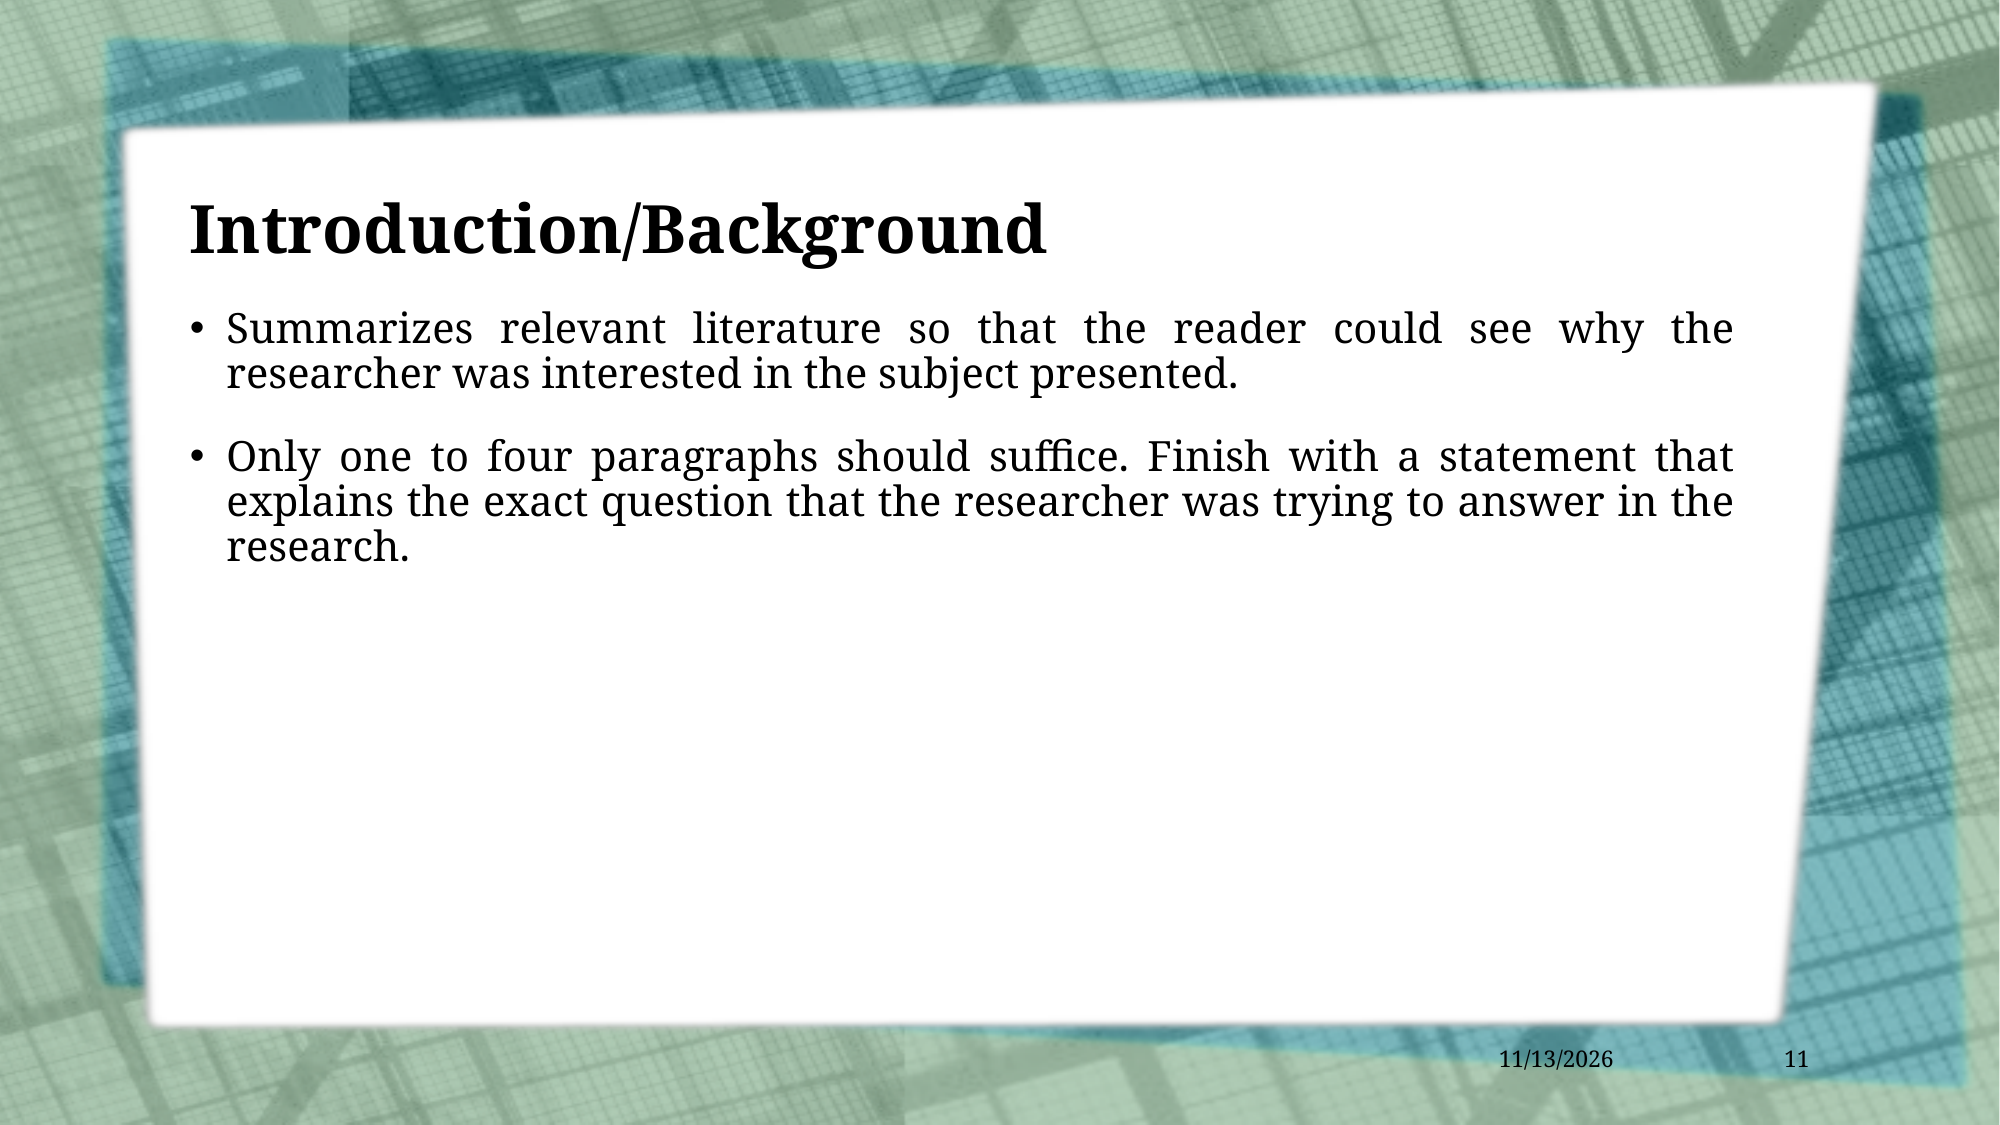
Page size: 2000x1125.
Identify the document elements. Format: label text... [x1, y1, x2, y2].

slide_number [1412, 1037, 1629, 1083]
list Summarizes relevant literature so that the reader could see why the researcher was interested in the subject presented. Only one to four paragraphs should suffice. Finish with a statement that explains the exact question that the researcher was trying to answer in the research. [174, 299, 1750, 988]
picture [0, 0, 2000, 1125]
slide_number 11 [1662, 1037, 1825, 1083]
title Introduction/Background [174, 87, 1750, 275]
